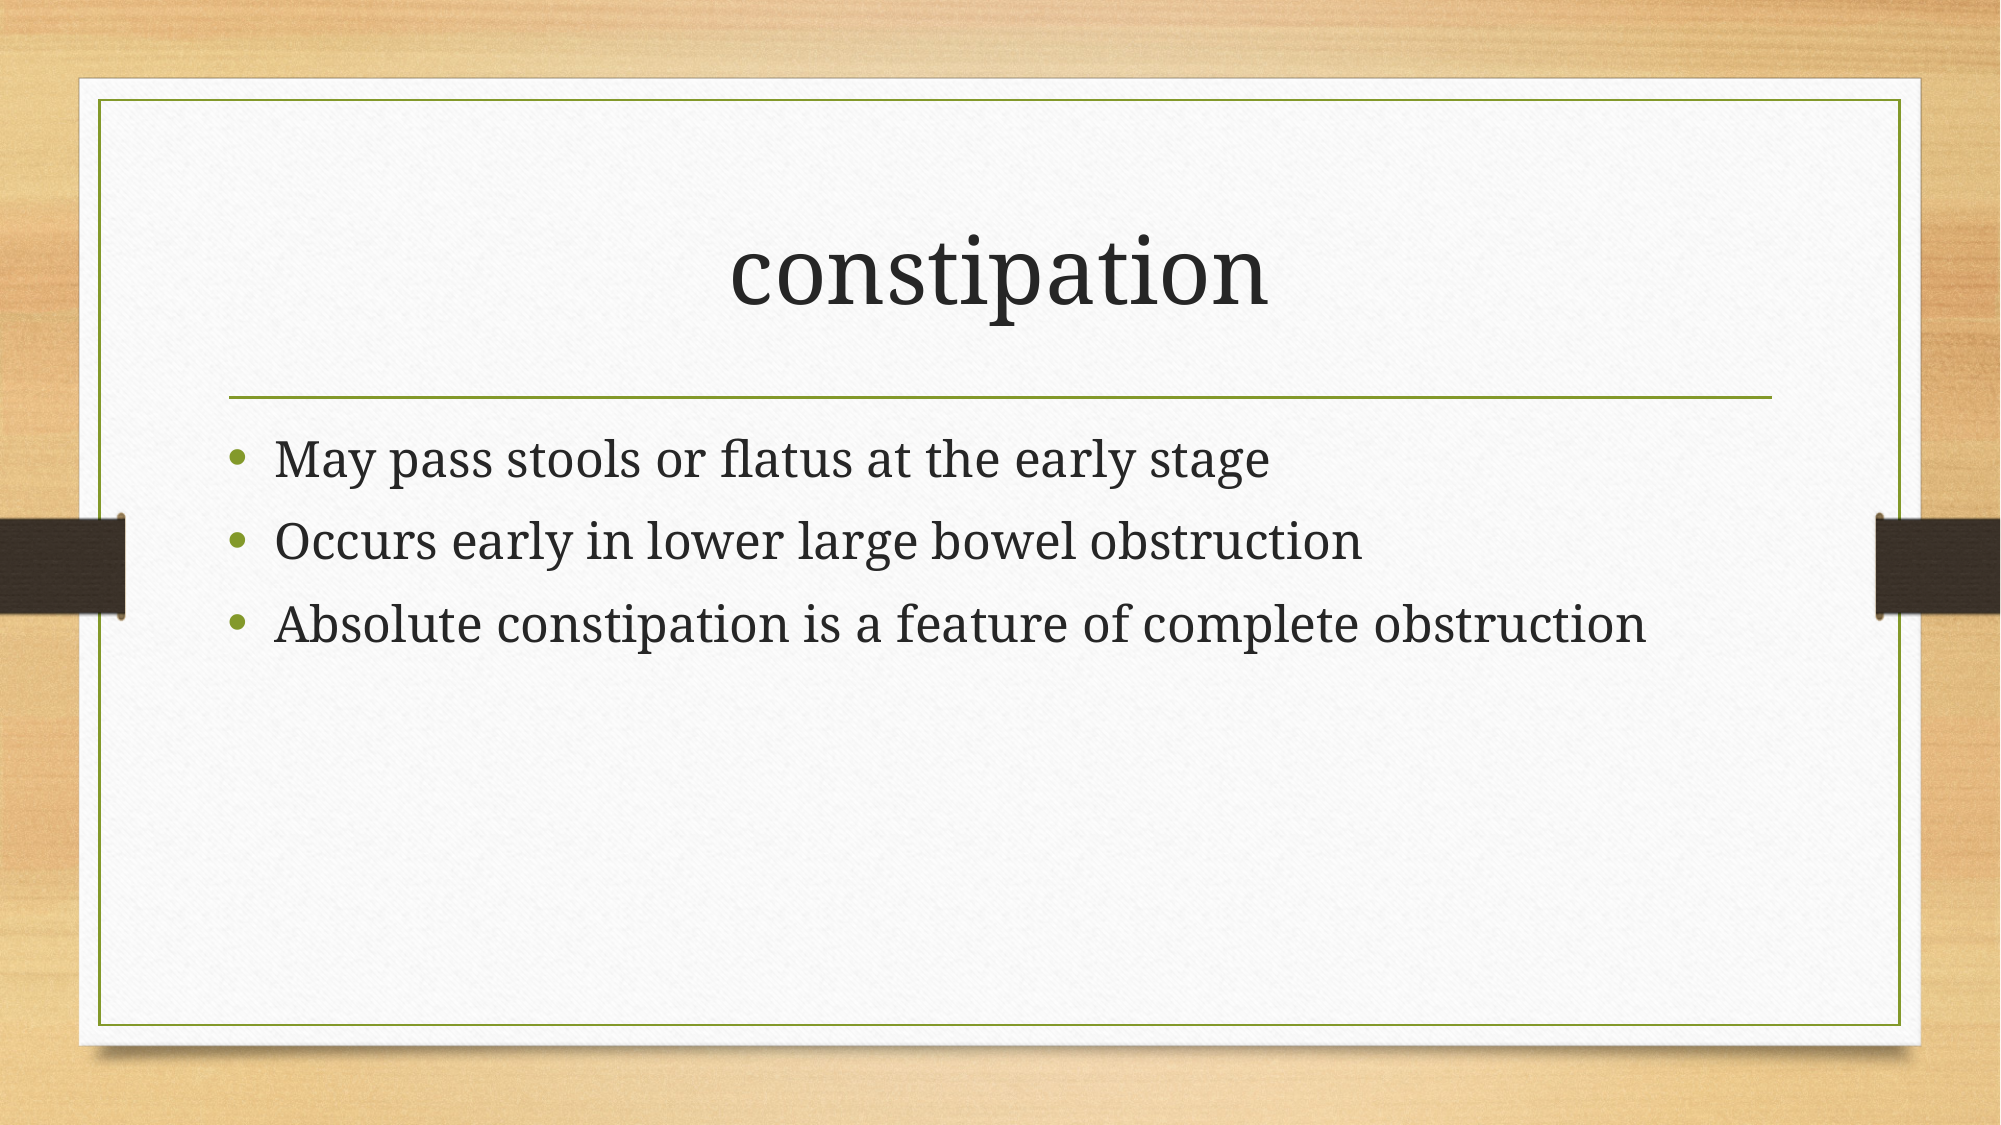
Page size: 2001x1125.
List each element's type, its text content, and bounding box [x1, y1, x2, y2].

title constipation [212, 161, 1788, 375]
list May pass stools or flatus at the early stage Occurs early in lower large bowel obstruction Absolute constipation is a feature of complete obstruction [212, 419, 1788, 964]
picture [0, 0, 2001, 1125]
